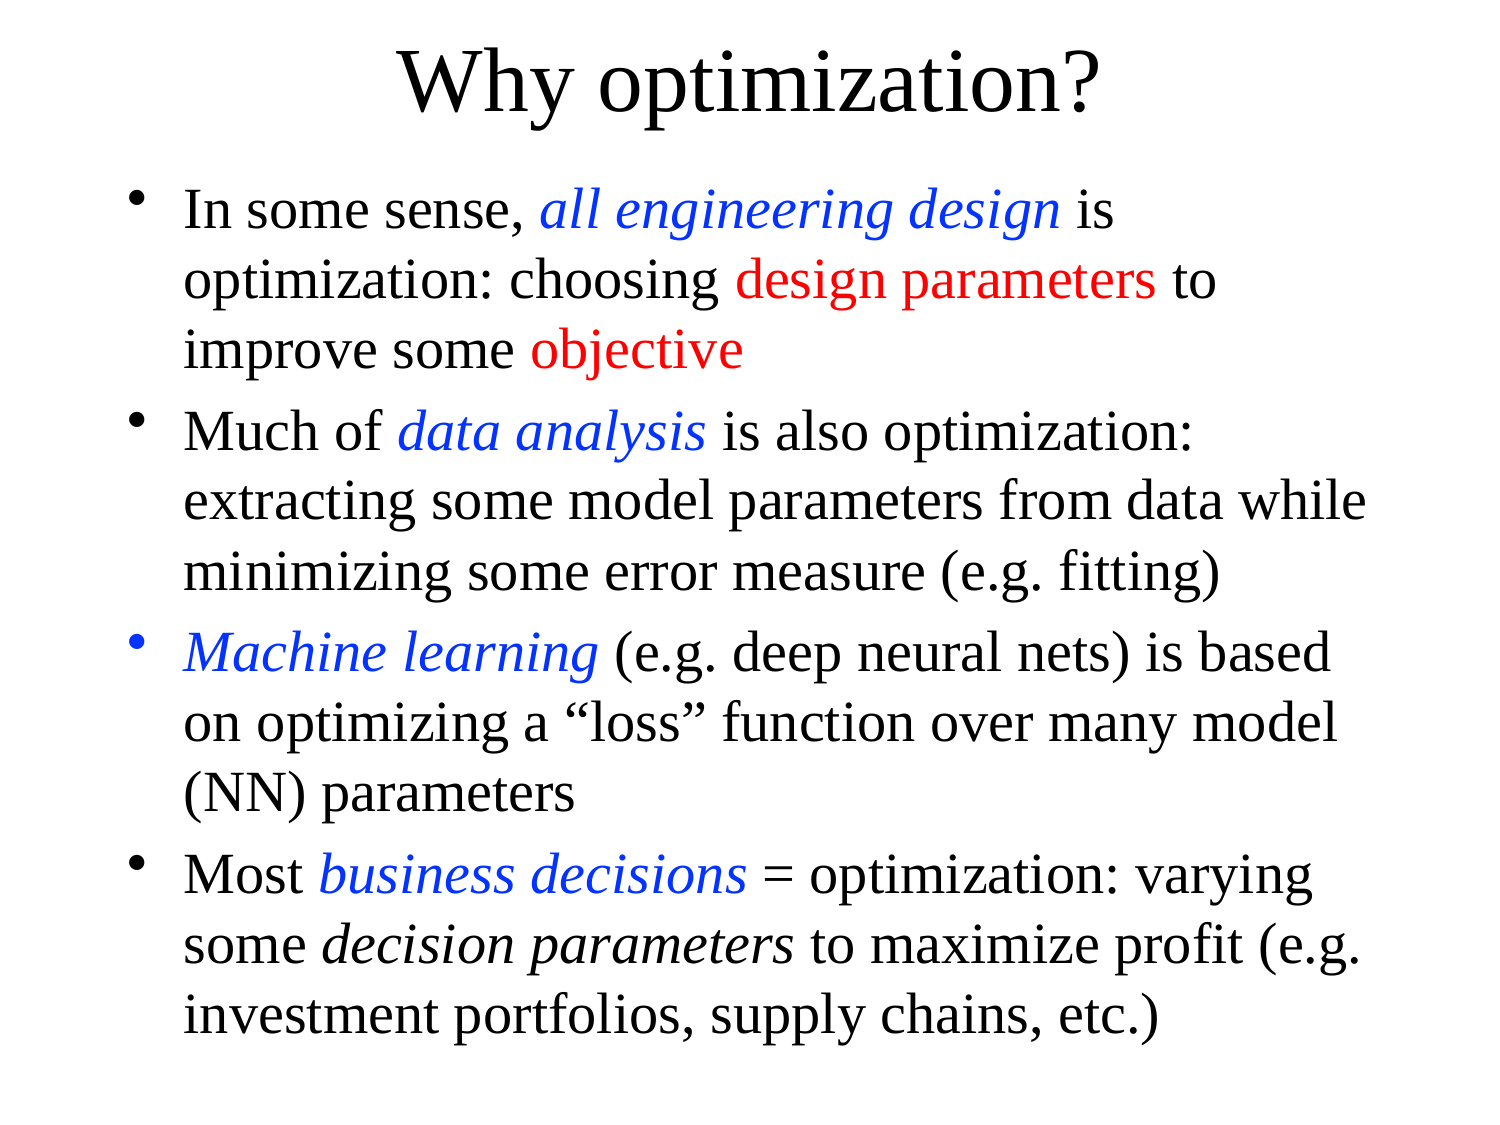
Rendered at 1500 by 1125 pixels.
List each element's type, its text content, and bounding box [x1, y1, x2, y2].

title Why optimization? [112, 0, 1388, 150]
list In some sense, all engineering design is optimization: choosing design parameters to improve some objective Much of data analysis is also optimization: extracting some model parameters from data while minimizing some error measure (e.g. fitting) Machine learning (e.g. deep neural nets) is based on optimizing a “loss” function over many model (NN) parameters Most business decisions = optimization: varying some decision parameters to maximize profit (e.g. investment portfolios, supply chains, etc.) [112, 162, 1388, 1088]
